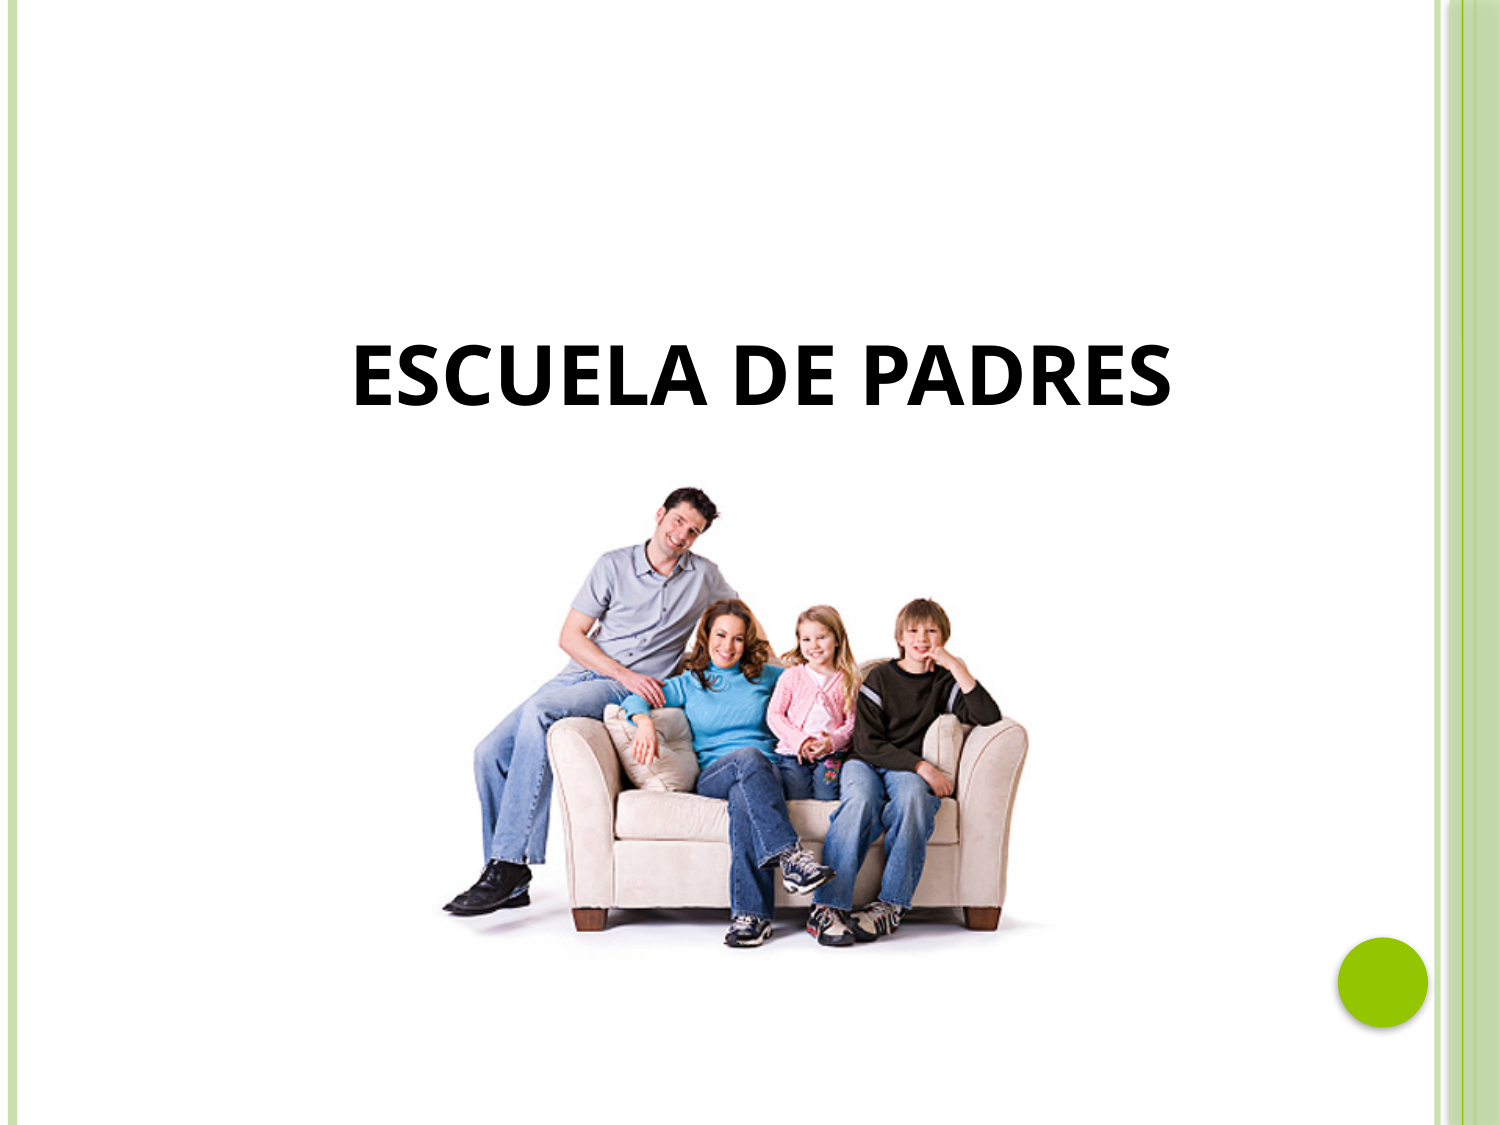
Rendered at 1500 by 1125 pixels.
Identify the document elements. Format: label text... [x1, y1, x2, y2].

picture [418, 467, 1058, 980]
text_box ESCUELA DE PADRES [159, 314, 1365, 430]
